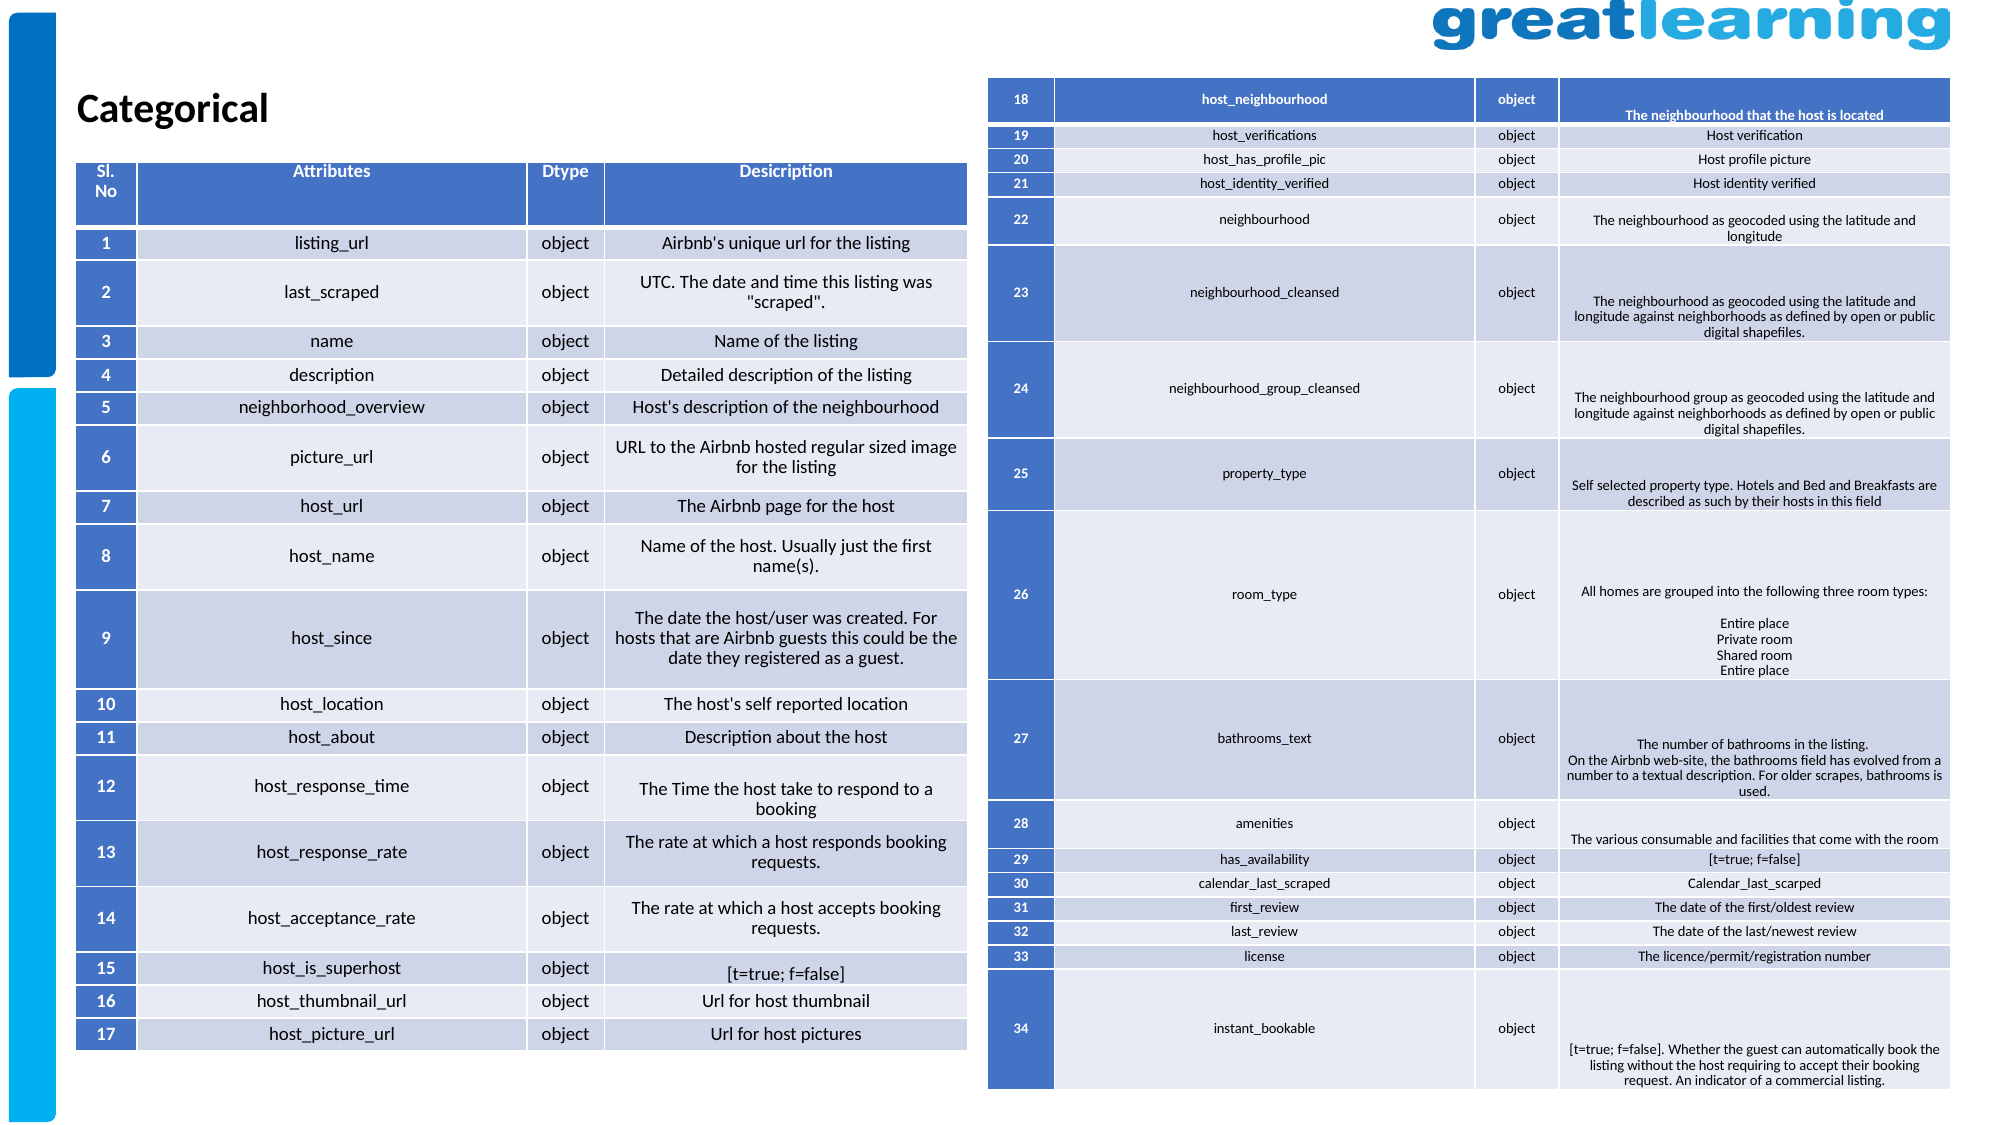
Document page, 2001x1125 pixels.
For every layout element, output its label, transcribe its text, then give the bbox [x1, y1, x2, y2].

table_cell object [1476, 680, 1558, 799]
table_cell The various consumable and facilities that come with the room [1560, 801, 1950, 848]
table_cell 29 [988, 849, 1054, 872]
table_header 18 [988, 78, 1054, 122]
table_cell object [1476, 511, 1558, 679]
table_cell The neighbourhood as geocoded using the latitude and longitude against neighborhoods as defined by open or public digital shapefiles. [1560, 246, 1950, 341]
table_cell Host identity verified [1560, 173, 1950, 196]
table_cell 7 [76, 492, 136, 523]
table_cell object [528, 690, 604, 721]
table_cell The number of bathrooms in the listing. On the Airbnb web-site, the bathrooms field has evolved from a number to a textual description. For older scrapes, bathrooms is used. [1560, 680, 1950, 799]
table_cell object [528, 360, 604, 391]
table_cell The rate at which a host accepts booking requests. [605, 887, 967, 951]
table_cell host_is_superhost [138, 953, 526, 984]
table_cell object [1476, 922, 1558, 944]
table_cell 4 [76, 360, 136, 391]
table_cell 20 [988, 149, 1054, 172]
table_cell host_response_rate [138, 821, 526, 886]
table_cell Detailed description of the listing [605, 360, 967, 391]
table_cell UTC. The date and time this listing was "scraped". [605, 261, 967, 325]
table_cell 8 [76, 525, 136, 589]
table_cell neighborhood_overview [138, 393, 526, 424]
table_cell 15 [76, 953, 136, 984]
table_cell [t=true; f=false] [605, 953, 967, 984]
table_cell The neighbourhood group as geocoded using the latitude and longitude against neighborhoods as defined by open or public digital shapefiles. [1560, 342, 1950, 437]
table_cell 32 [988, 922, 1054, 944]
table_cell 5 [76, 393, 136, 424]
table_cell 31 [988, 898, 1054, 920]
table_cell The host's self reported location [605, 690, 967, 721]
table_cell host_response_time [138, 756, 526, 820]
table_header host_neighbourhood [1055, 78, 1474, 122]
table_cell 17 [76, 1019, 136, 1050]
table_cell last_review [1055, 922, 1474, 944]
table_cell host_verifications [1055, 127, 1474, 148]
table_cell All homes are grouped into the following three room types: Entire place Private room Shared room Entire place [1560, 511, 1950, 679]
table_cell The Time the host take to respond to a booking [605, 756, 967, 820]
table_cell 19 [988, 127, 1054, 148]
table_cell Host verification [1560, 127, 1950, 148]
table_cell 14 [76, 887, 136, 951]
table_cell Url for host pictures [605, 1019, 967, 1050]
table_cell 2 [76, 261, 136, 325]
table_cell object [528, 821, 604, 886]
table_cell object [1476, 849, 1558, 872]
table_cell Calendar_last_scarped [1560, 873, 1950, 896]
table_cell host_name [138, 525, 526, 589]
table_cell 28 [988, 801, 1054, 848]
table_cell The Airbnb page for the host [605, 492, 967, 523]
table_header Sl. No [76, 163, 136, 225]
table_cell object [528, 887, 604, 951]
table_cell 11 [76, 723, 136, 754]
table_header Desicription [605, 163, 967, 225]
table_cell host_url [138, 492, 526, 523]
table_cell 27 [988, 680, 1054, 799]
table_cell object [528, 492, 604, 523]
table_cell [t=true; f=false] [1560, 849, 1950, 872]
table_cell Host's description of the neighbourhood [605, 393, 967, 424]
table_cell Name of the listing [605, 327, 967, 358]
table_cell object [1476, 439, 1558, 510]
table_cell 33 [988, 946, 1054, 968]
table_cell 16 [76, 986, 136, 1017]
table_cell object [1476, 342, 1558, 437]
table_cell object [528, 393, 604, 424]
table_cell amenities [1055, 801, 1474, 848]
table_cell Self selected property type. Hotels and Bed and Breakfasts are described as such by their hosts in this field [1560, 439, 1950, 510]
table_cell 30 [988, 873, 1054, 896]
table_cell object [1476, 898, 1558, 920]
table_cell host_since [138, 591, 526, 688]
table_cell neighbourhood_cleansed [1055, 246, 1474, 341]
table_header The neighbourhood that the host is located [1560, 78, 1950, 122]
table_cell 26 [988, 511, 1054, 679]
table_cell object [1476, 873, 1558, 896]
table_header object [1476, 78, 1558, 122]
table_cell room_type [1055, 511, 1474, 679]
table_cell host_picture_url [138, 1019, 526, 1050]
table_cell object [528, 525, 604, 589]
table_cell object [1476, 149, 1558, 172]
table_cell object [528, 426, 604, 490]
table_cell host_about [138, 723, 526, 754]
table_cell object [528, 261, 604, 325]
table_cell object [528, 953, 604, 984]
table_cell object [1476, 970, 1558, 1089]
table_cell 3 [76, 327, 136, 358]
table_cell Name of the host. Usually just the first name(s). [605, 525, 967, 589]
table_cell object [1476, 246, 1558, 341]
table_cell neighbourhood_group_cleansed [1055, 342, 1474, 437]
table_cell host_acceptance_rate [138, 887, 526, 951]
table_cell host_has_profile_pic [1055, 149, 1474, 172]
table_header Attributes [138, 163, 526, 225]
table_cell The rate at which a host responds booking requests. [605, 821, 967, 886]
table_cell object [528, 230, 604, 259]
table_cell 22 [988, 198, 1054, 244]
table_cell 23 [988, 246, 1054, 341]
table_cell license [1055, 946, 1474, 968]
table_cell instant_bookable [1055, 970, 1474, 1089]
table_cell description [138, 360, 526, 391]
table_cell object [528, 327, 604, 358]
table_cell Description about the host [605, 723, 967, 754]
table_cell object [528, 1019, 604, 1050]
table_cell picture_url [138, 426, 526, 490]
table_cell property_type [1055, 439, 1474, 510]
table_cell The date of the last/newest review [1560, 922, 1950, 944]
table_cell object [528, 591, 604, 688]
table_cell URL to the Airbnb hosted regular sized image for the listing [605, 426, 967, 490]
table_cell The date the host/user was created. For hosts that are Airbnb guests this could be the date they registered as a guest. [605, 591, 967, 688]
table_cell host_identity_verified [1055, 173, 1474, 196]
table_cell Airbnb's unique url for the listing [605, 230, 967, 259]
table_cell 10 [76, 690, 136, 721]
table_cell The licence/permit/registration number [1560, 946, 1950, 968]
table_cell host_thumbnail_url [138, 986, 526, 1017]
table_cell 24 [988, 342, 1054, 437]
table_cell 1 [76, 230, 136, 259]
table_cell bathrooms_text [1055, 680, 1474, 799]
table_cell object [528, 756, 604, 820]
table_cell neighbourhood [1055, 198, 1474, 244]
table_cell Host profile picture [1560, 149, 1950, 172]
table_header Dtype [528, 163, 604, 225]
table_cell listing_url [138, 230, 526, 259]
table_cell The date of the first/oldest review [1560, 898, 1950, 920]
table_cell has_availability [1055, 849, 1474, 872]
table_cell object [1476, 801, 1558, 848]
table_cell last_scraped [138, 261, 526, 325]
table_cell 12 [76, 756, 136, 820]
table_cell calendar_last_scraped [1055, 873, 1474, 896]
table_cell The neighbourhood as geocoded using the latitude and longitude [1560, 198, 1950, 244]
table_cell object [1476, 127, 1558, 148]
text_box Categorical [62, 0, 363, 139]
table_cell name [138, 327, 526, 358]
table_cell 6 [76, 426, 136, 490]
table_cell first_review [1055, 898, 1474, 920]
table_cell object [528, 723, 604, 754]
table_cell object [1476, 173, 1558, 196]
table_cell host_location [138, 690, 526, 721]
table_cell object [1476, 946, 1558, 968]
table_cell 13 [76, 821, 136, 886]
table_cell [t=true; f=false]. Whether the guest can automatically book the listing without the host requiring to accept their booking request. An indicator of a commercial listing. [1560, 970, 1950, 1089]
table_cell 21 [988, 173, 1054, 196]
table_cell Url for host thumbnail [605, 986, 967, 1017]
table_cell object [528, 986, 604, 1017]
table_cell 34 [988, 970, 1054, 1089]
table_cell object [1476, 198, 1558, 244]
table_cell 25 [988, 439, 1054, 510]
picture [1433, 0, 1950, 50]
table_cell 9 [76, 591, 136, 688]
